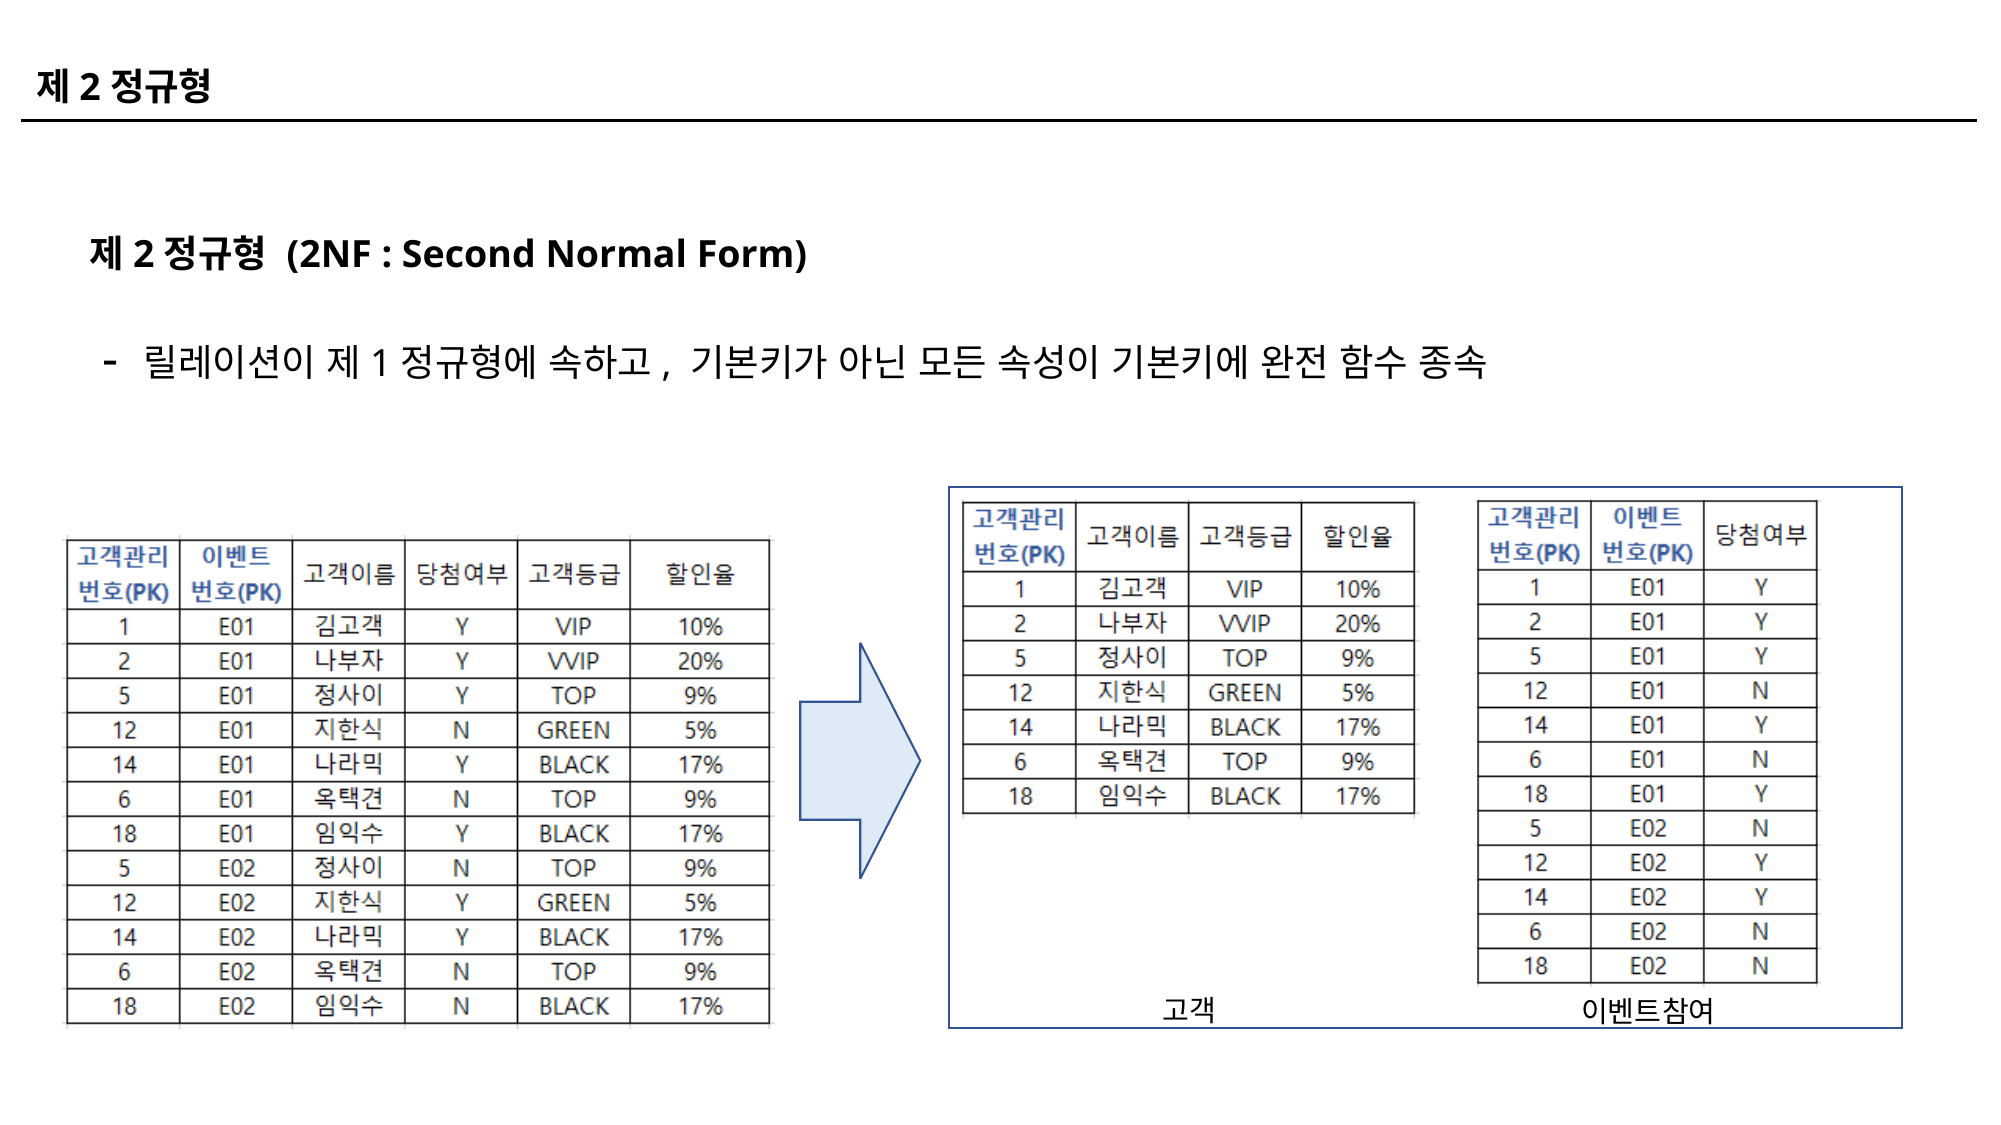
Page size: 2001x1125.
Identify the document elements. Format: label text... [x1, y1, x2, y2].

text_box 고객 [1147, 984, 1231, 1035]
text_box [948, 486, 1903, 1029]
picture [961, 499, 1420, 819]
text_box 제2정규형 (2NF : Second Normal Form) - 릴레이션이 제1정규형에 속하고, 기본키가 아닌 모든 속성이 기본키에 완전 함수 종속 [75, 200, 1916, 943]
picture [62, 535, 775, 1029]
picture [1476, 499, 1821, 987]
text_box [799, 642, 922, 880]
text_box 이벤트참여 [1566, 987, 1732, 1036]
text_box 제2정규형 [21, 55, 1978, 116]
